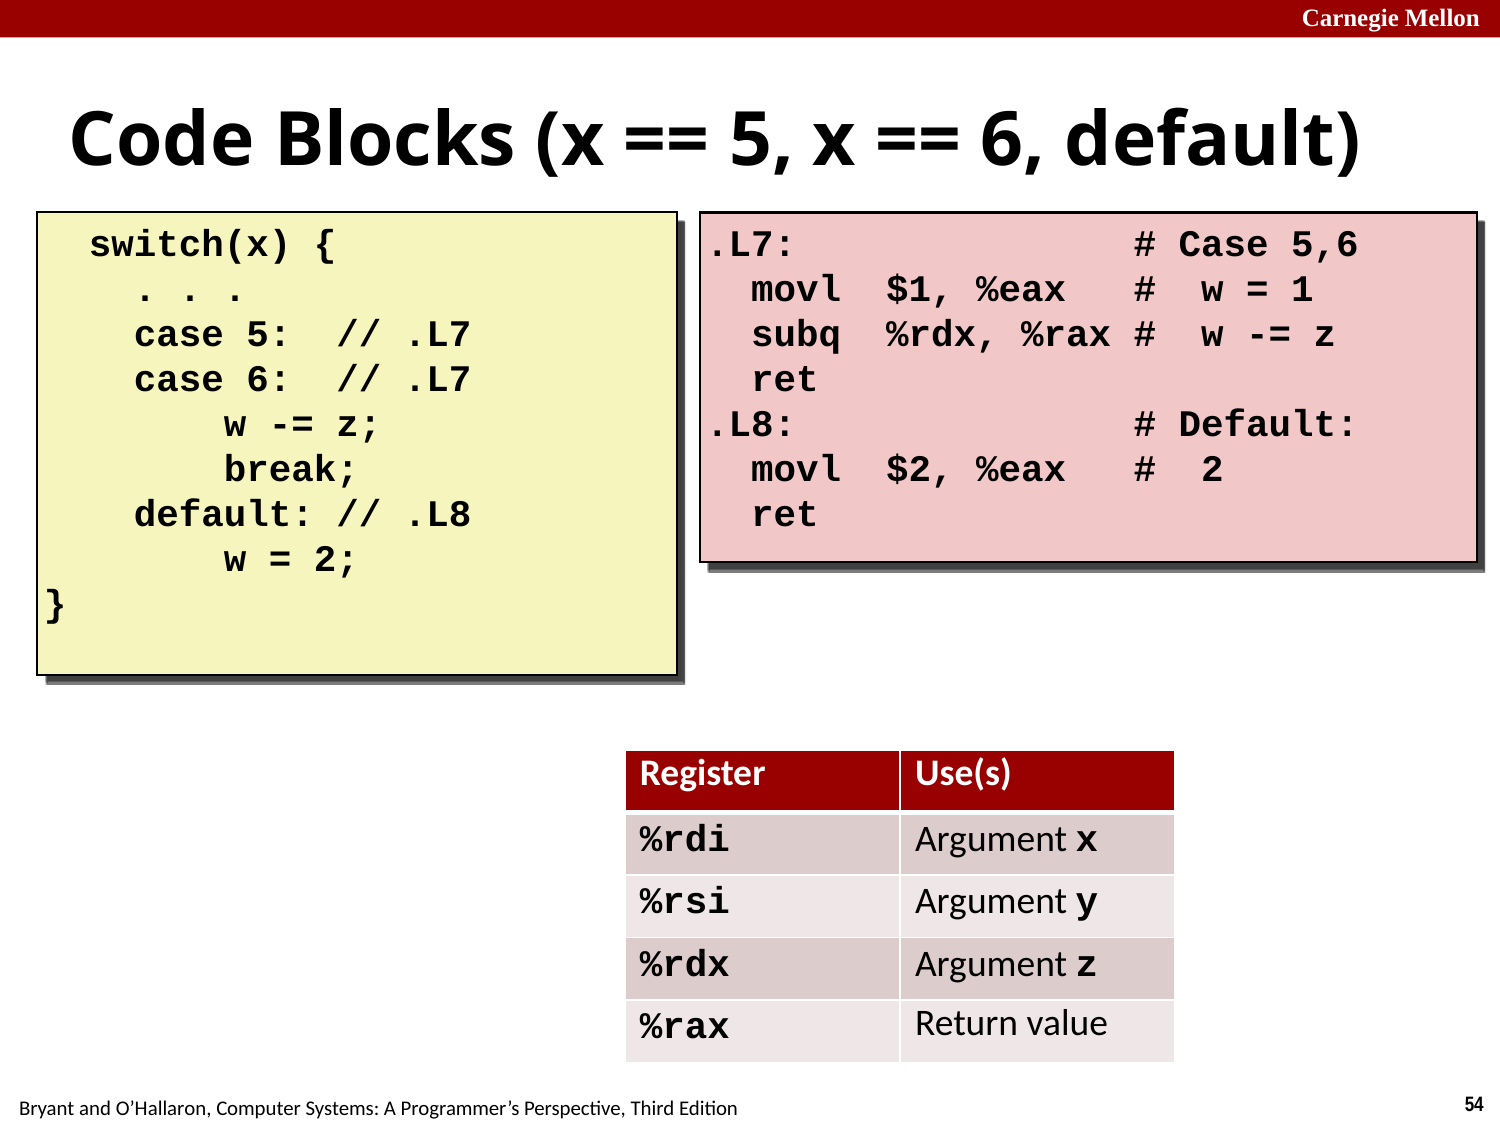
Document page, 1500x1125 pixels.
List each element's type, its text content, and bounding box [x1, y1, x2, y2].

text_box switch(x) { . . . case 5: // .L7 case 6: // .L7 w -= z; break; default: // .L8 w = 2; } [37, 212, 677, 675]
table_cell %rsi [626, 876, 899, 937]
table_cell Return value [901, 1001, 1174, 1062]
table_header Register [626, 751, 899, 810]
table_cell %rdx [626, 938, 899, 999]
table_cell Argument x [901, 815, 1174, 874]
table_header Use(s) [901, 751, 1174, 810]
text_box .L7: # Case 5,6 movl $1, %eax # w = 1 subq %rdx, %rax # w -= z ret .L8: # Default: movl $2, %eax # 2 ret [699, 212, 1478, 563]
table_cell %rdi [626, 815, 899, 874]
table_cell Argument z [901, 938, 1174, 999]
title Code Blocks (x == 5, x == 6, default) [62, 41, 1438, 230]
table_cell %rax [626, 1001, 899, 1062]
table_cell Argument y [901, 876, 1174, 937]
